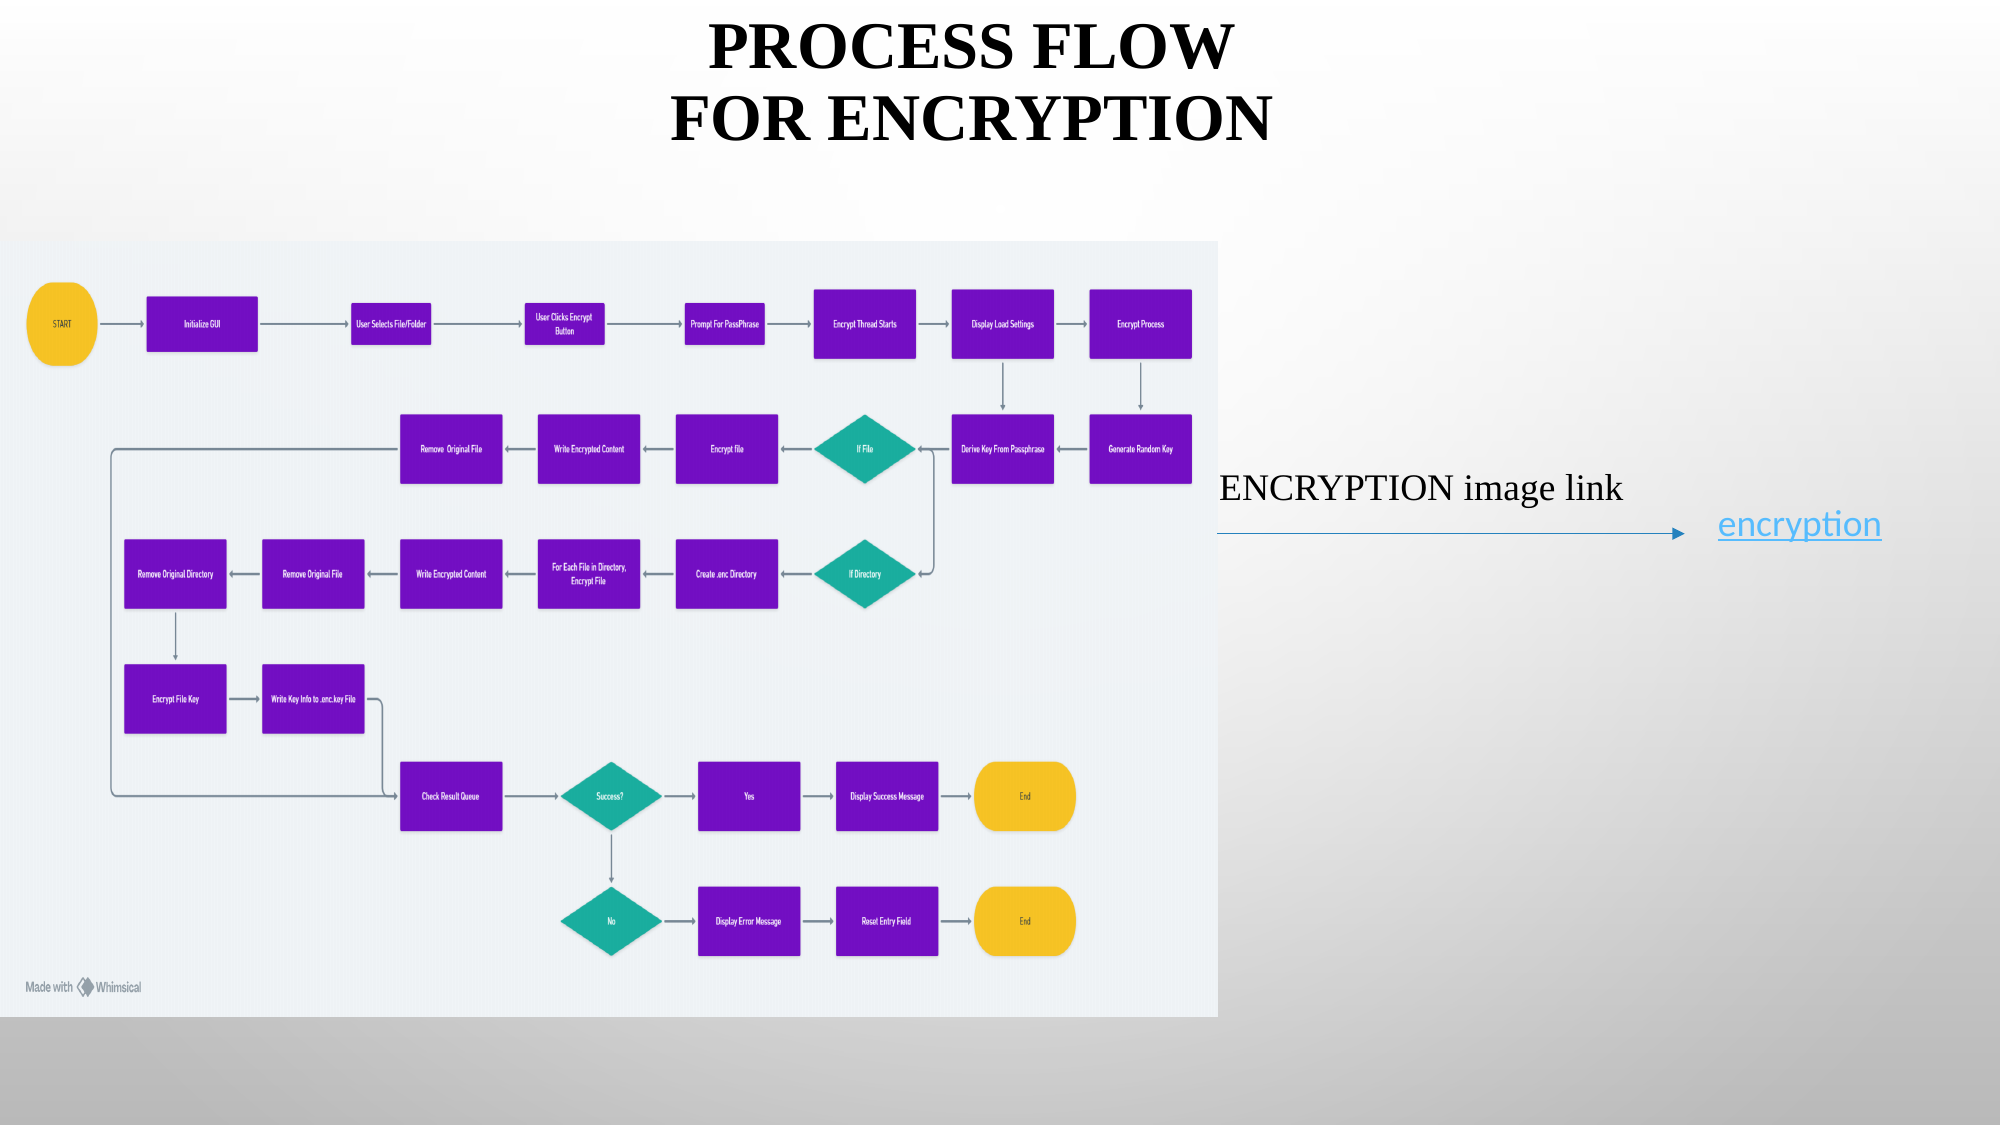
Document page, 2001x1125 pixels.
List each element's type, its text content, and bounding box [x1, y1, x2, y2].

picture [0, 0, 2000, 1125]
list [0, 241, 1218, 1018]
text_box encryption [1703, 491, 1925, 552]
title PROCESS FLOW FOR ENCRYPTION [149, 0, 1795, 166]
text_box ENCRYPTION image link [1222, 455, 1655, 515]
